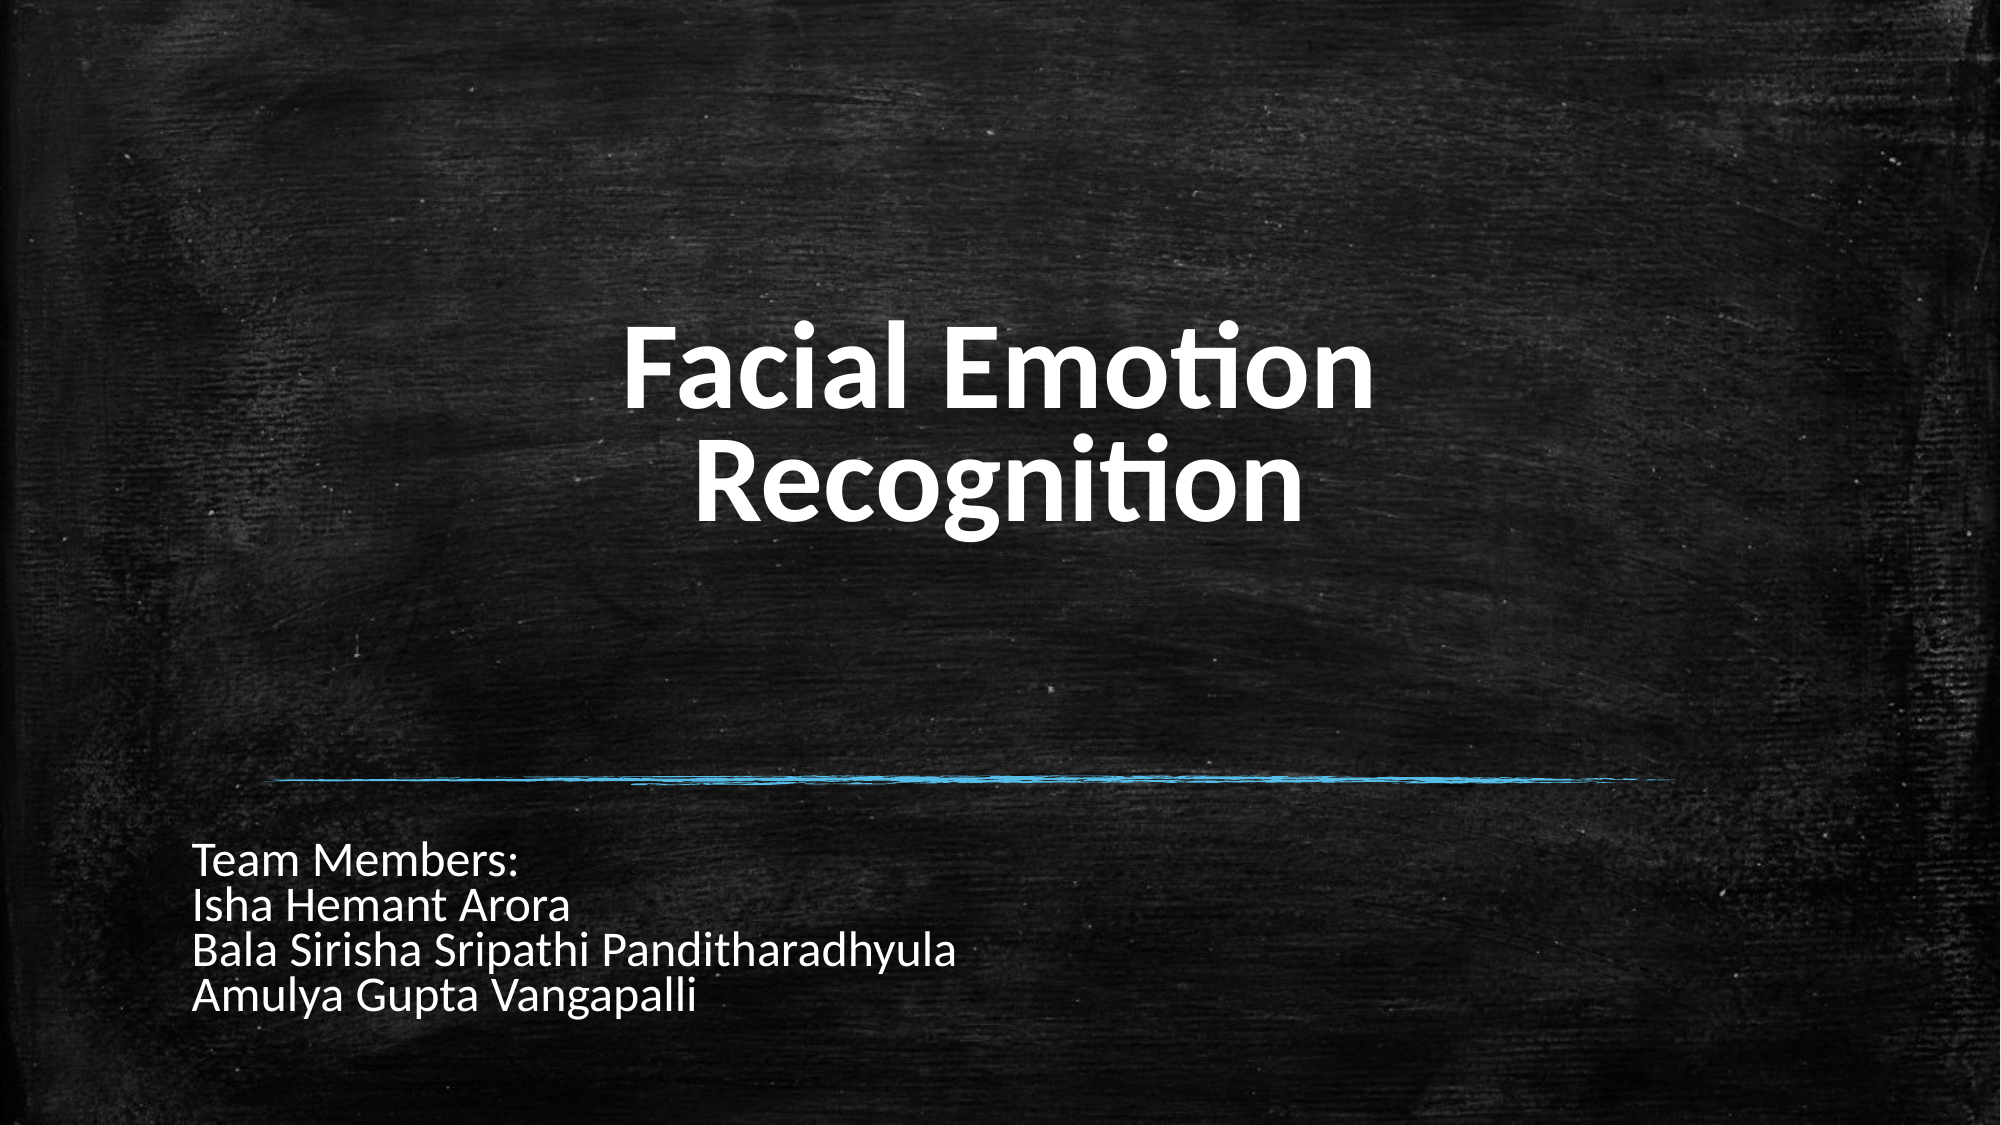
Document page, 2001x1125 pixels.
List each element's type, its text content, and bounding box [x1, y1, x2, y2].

title Facial Emotion Recognition [427, 149, 1573, 552]
subtitle Team Members: Isha Hemant Arora Bala Sirisha Sripathi Panditharadhyula Amulya Gupta Vangapalli [176, 833, 1056, 1111]
